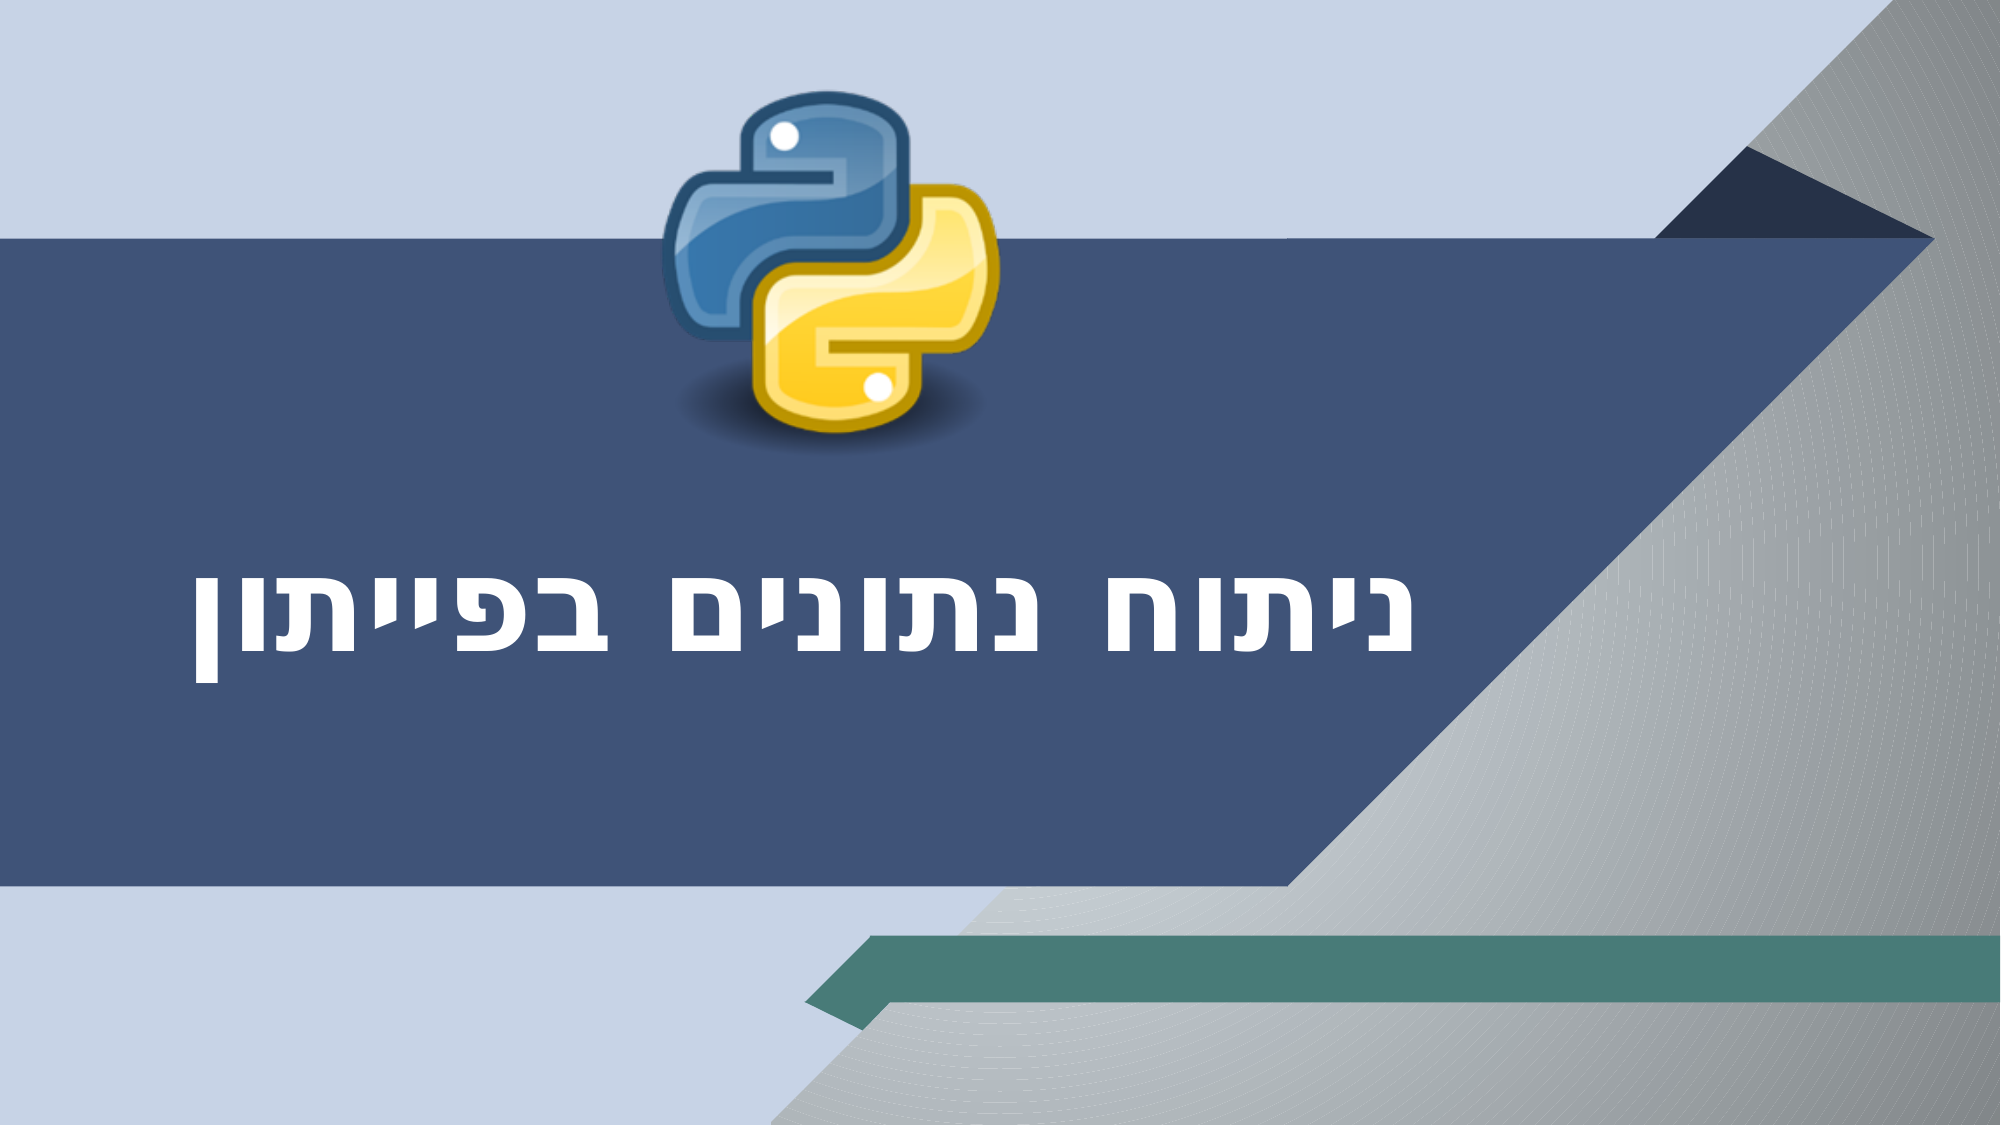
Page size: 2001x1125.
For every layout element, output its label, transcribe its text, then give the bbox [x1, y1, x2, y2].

title ניתוח נתונים בפייתון [169, 274, 1563, 923]
picture [640, 83, 1024, 467]
